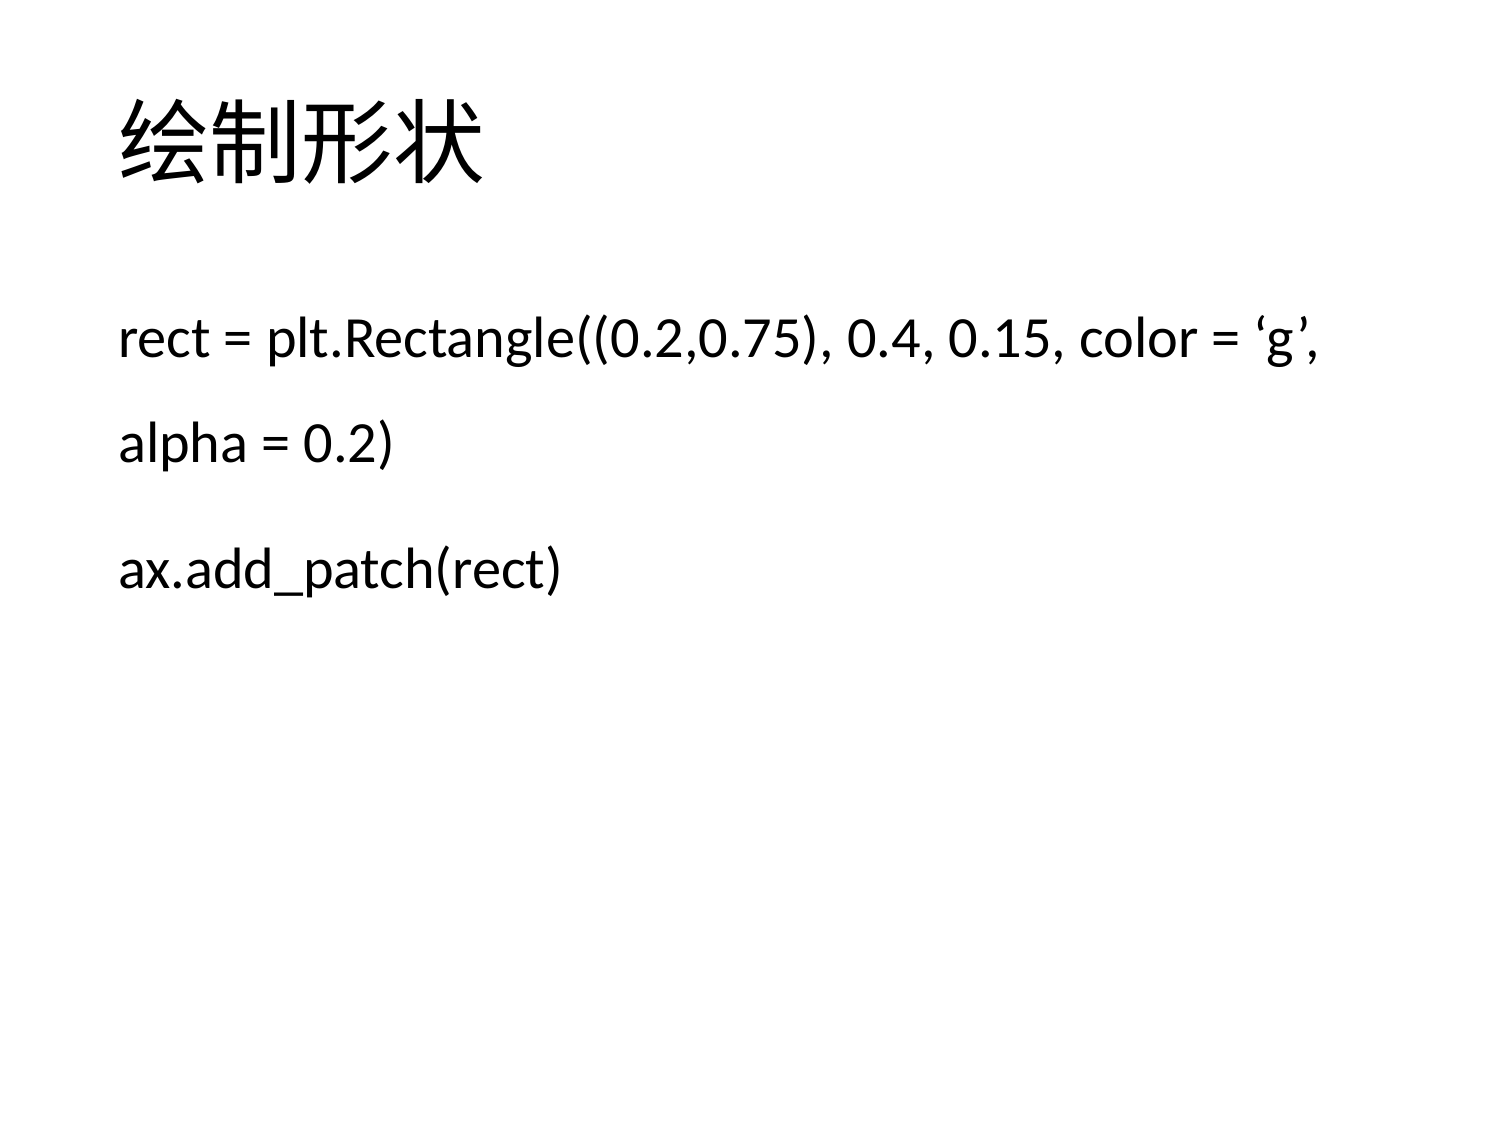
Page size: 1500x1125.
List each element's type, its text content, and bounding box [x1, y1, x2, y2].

list rect = plt.Rectangle((0.2,0.75), 0.4, 0.15, color = ‘g’, alpha = 0.2) ax.add_patch(rect) [103, 256, 1397, 1014]
title 绘制形状 [103, 59, 1397, 235]
